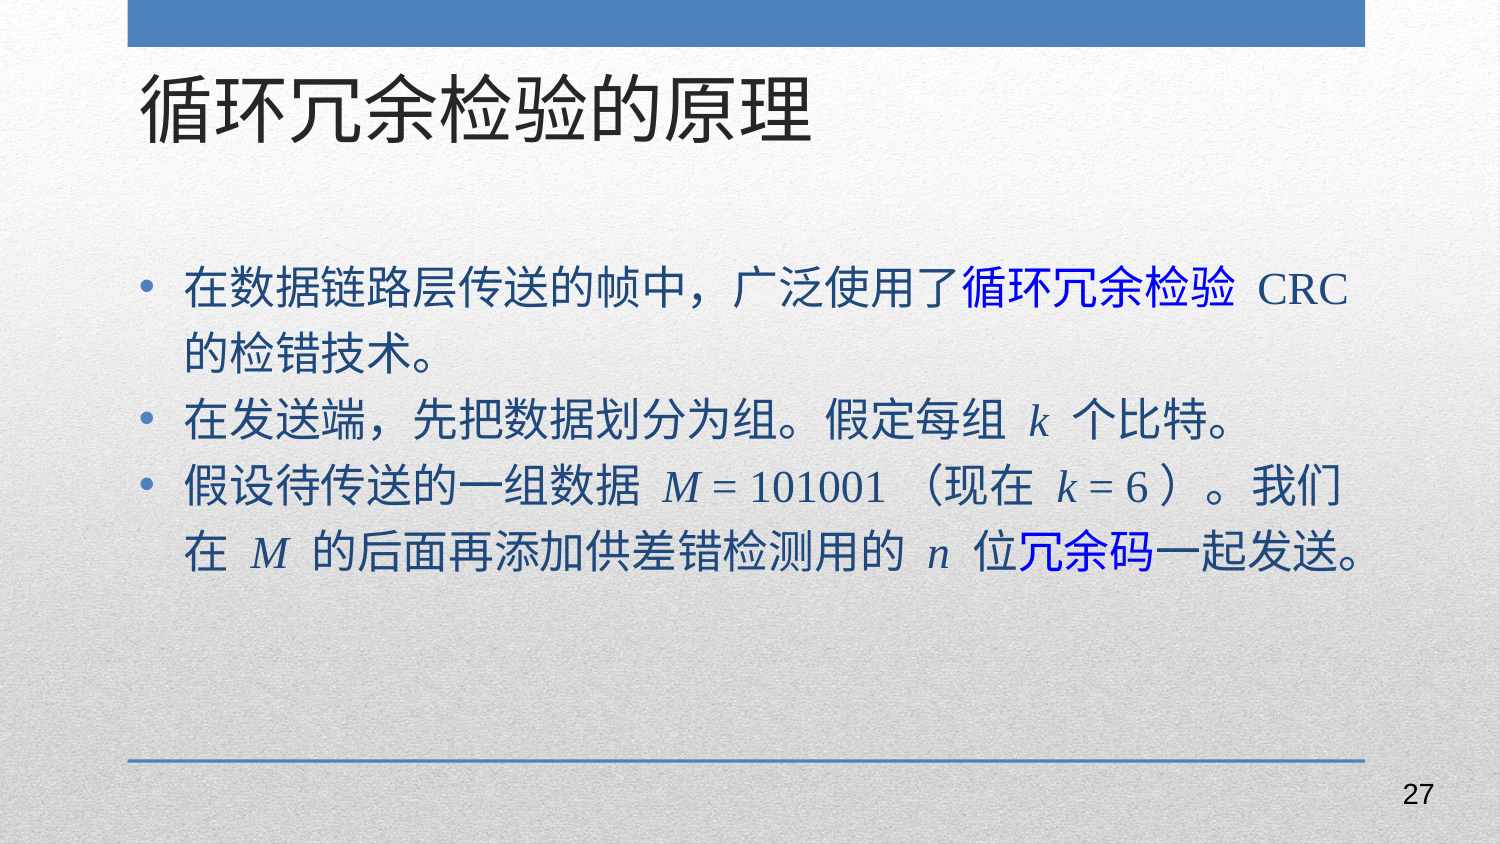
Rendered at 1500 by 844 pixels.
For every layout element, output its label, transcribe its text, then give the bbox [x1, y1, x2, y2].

title 循环冗余检验的原理 [123, 1, 1362, 161]
picture [0, 0, 1500, 844]
list 在数据链路层传送的帧中，广泛使用了循环冗余检验 CRC 的检错技术。 在发送端，先把数据划分为组。假定每组 k 个比特。 假设待传送的一组数据 M = 101001（现在 k = 6）。我们在 M 的后面再添加供差错检测用的 n 位冗余码一起发送。 [123, 197, 1365, 694]
text_box 27 [1074, 768, 1450, 827]
